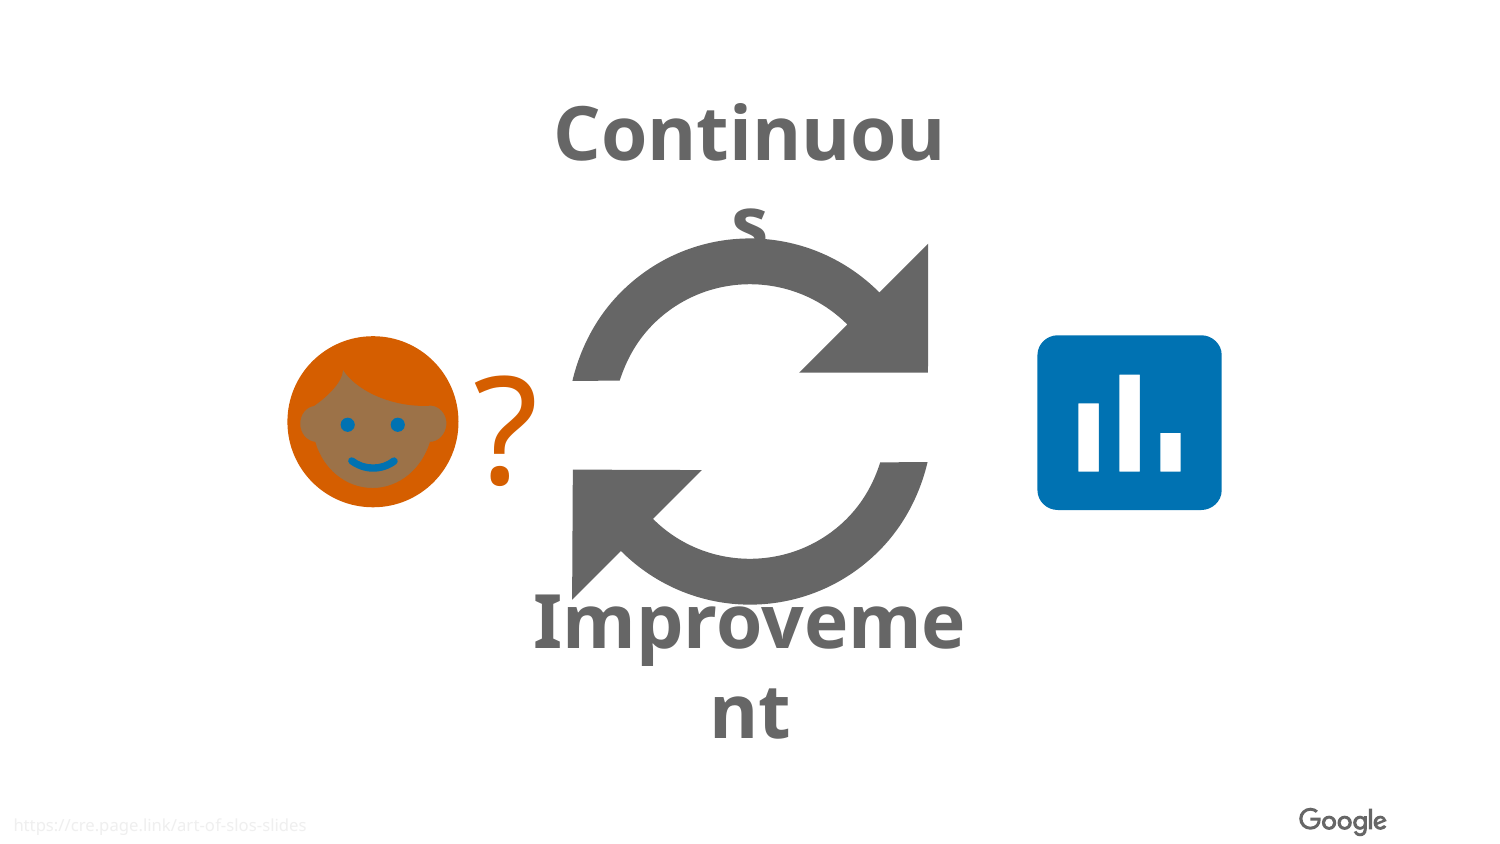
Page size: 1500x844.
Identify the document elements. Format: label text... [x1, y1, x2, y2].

text_box [572, 462, 928, 601]
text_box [287, 335, 459, 508]
text_box ? [458, 319, 570, 525]
text_box Continuous [524, 113, 975, 238]
text_box [1037, 335, 1222, 511]
text_box [572, 238, 929, 381]
text_box Improvement [500, 601, 1000, 725]
